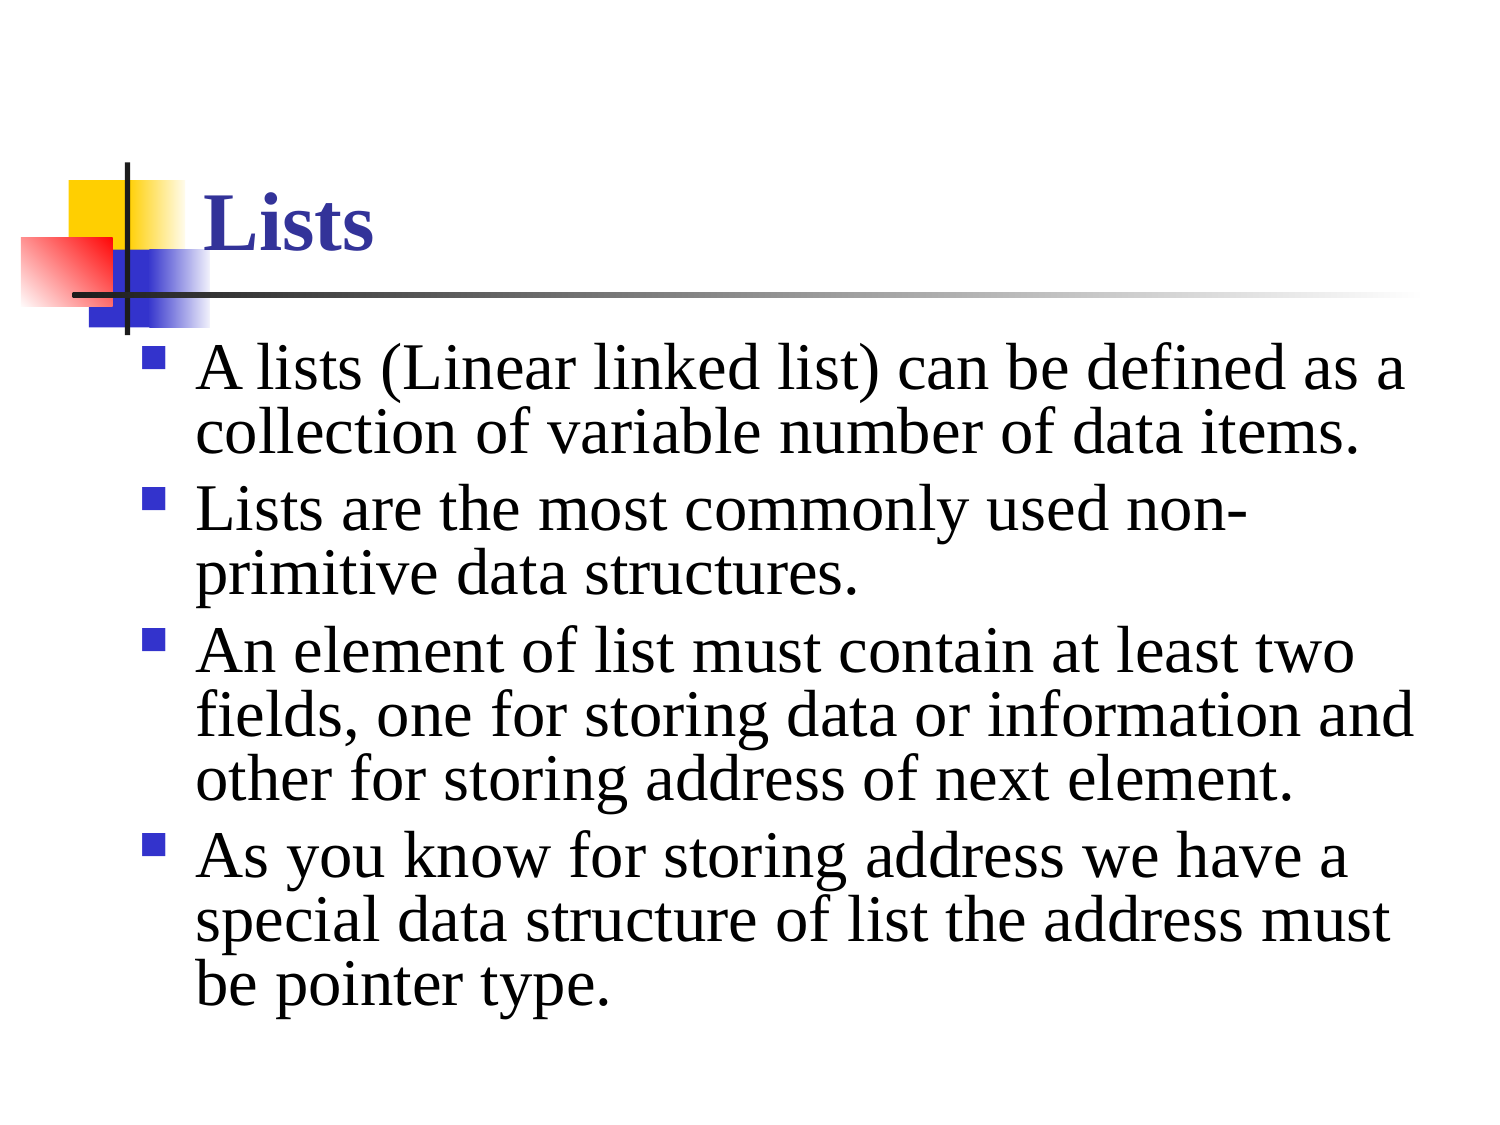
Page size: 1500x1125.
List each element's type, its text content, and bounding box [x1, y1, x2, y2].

list A lists (Linear linked list) can be defined as a collection of variable number of data items. Lists are the most commonly used non-primitive data structures. An element of list must contain at least two fields, one for storing data or information and other for storing address of next element. As you know for storing address we have a special data structure of list the address must be pointer type. [123, 331, 1469, 1006]
title Lists [188, 35, 1468, 275]
